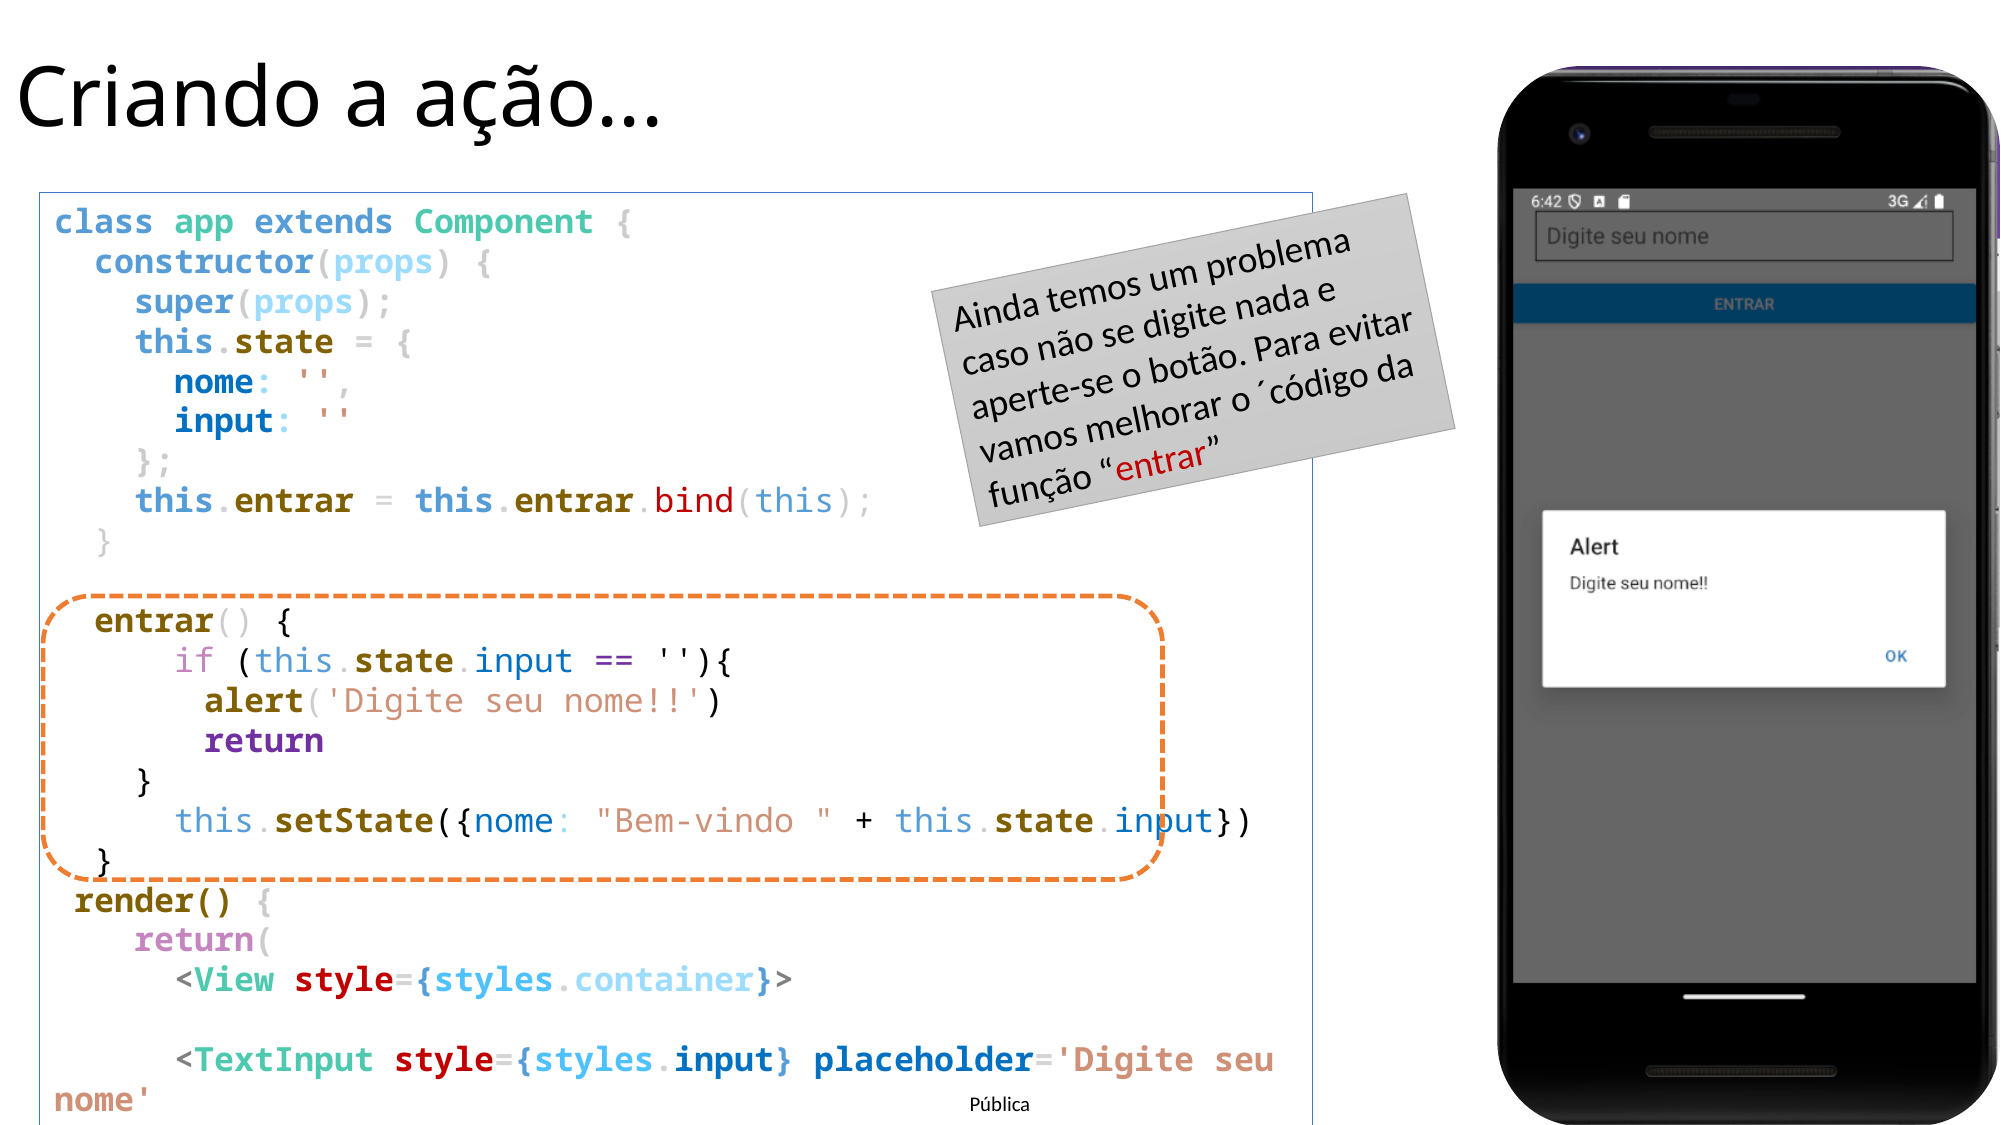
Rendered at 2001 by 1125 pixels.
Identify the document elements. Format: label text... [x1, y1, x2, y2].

text_box [43, 596, 1163, 880]
text_box Ainda temos um problema caso não se digite nada e aperte-se o botão. Para evitar vamos melhorar o ´código da função “entrar” [931, 192, 1456, 527]
title Criando a ação... [0, 32, 1540, 167]
text_box class app extends Component { constructor(props) { super(props); this.state = { nome: '', input: '' }; this.entrar = this.entrar.bind(this); } entrar() { if (this.state.input == ''){ alert('Digite seu nome!!') return } this.setState({nome: "Bem-vindo " + this.state.input}) } render() { return( <View style={styles.container}> <TextInput style={styles.input} placeholder='Digite seu nome' onChangeText={(texto) => this.setState({input: texto})}/> <Button title="Entrar" onPress={this.entrar} /> <Text style={styles.texto}> {this.state.nome} </Text> </View> ); } [39, 192, 1313, 1125]
picture [1497, 66, 2000, 1125]
